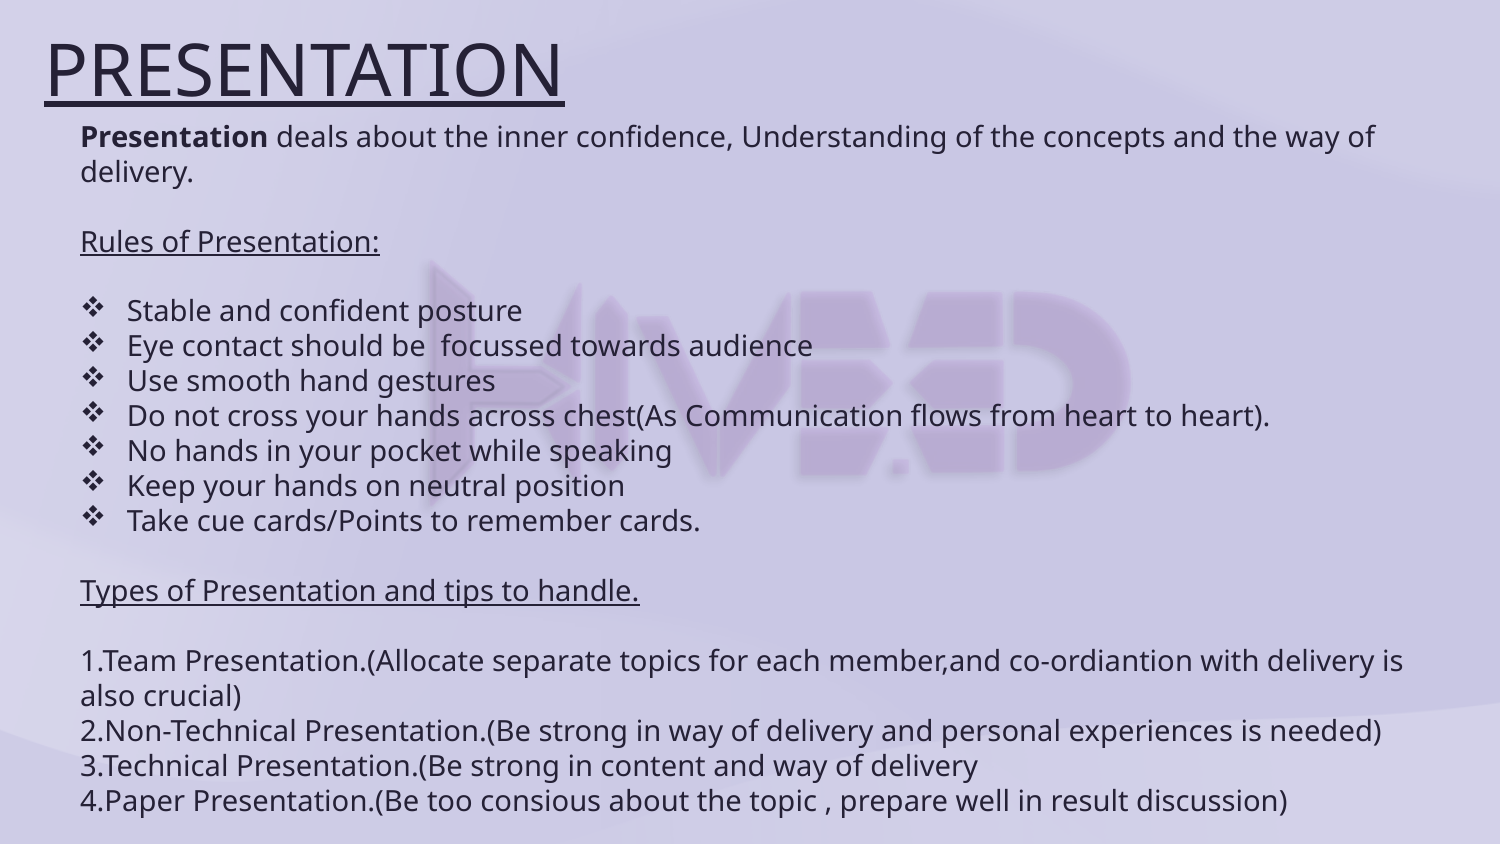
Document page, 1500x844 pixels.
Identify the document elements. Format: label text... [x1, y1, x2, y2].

title PRESENTATION [29, 31, 750, 126]
picture [0, 0, 1500, 844]
subtitle Presentation deals about the inner confidence, Understanding of the concepts and the way of delivery. Rules of Presentation: Stable and confident posture Eye contact should be focussed towards audience Use smooth hand gestures Do not cross your hands across chest(As Communication flows from heart to heart). No hands in your pocket while speaking Keep your hands on neutral position Take cue cards/Points to remember cards. Types of Presentation and tips to handle. 1.Team Presentation.(Allocate separate topics for each member,and co-ordiantion with delivery is also crucial) 2.Non-Technical Presentation.(Be strong in way of delivery and personal experiences is needed) 3.Technical Presentation.(Be strong in content and way of delivery 4.Paper Presentation.(Be too consious about the topic , prepare well in result discussion) [64, 102, 1452, 538]
